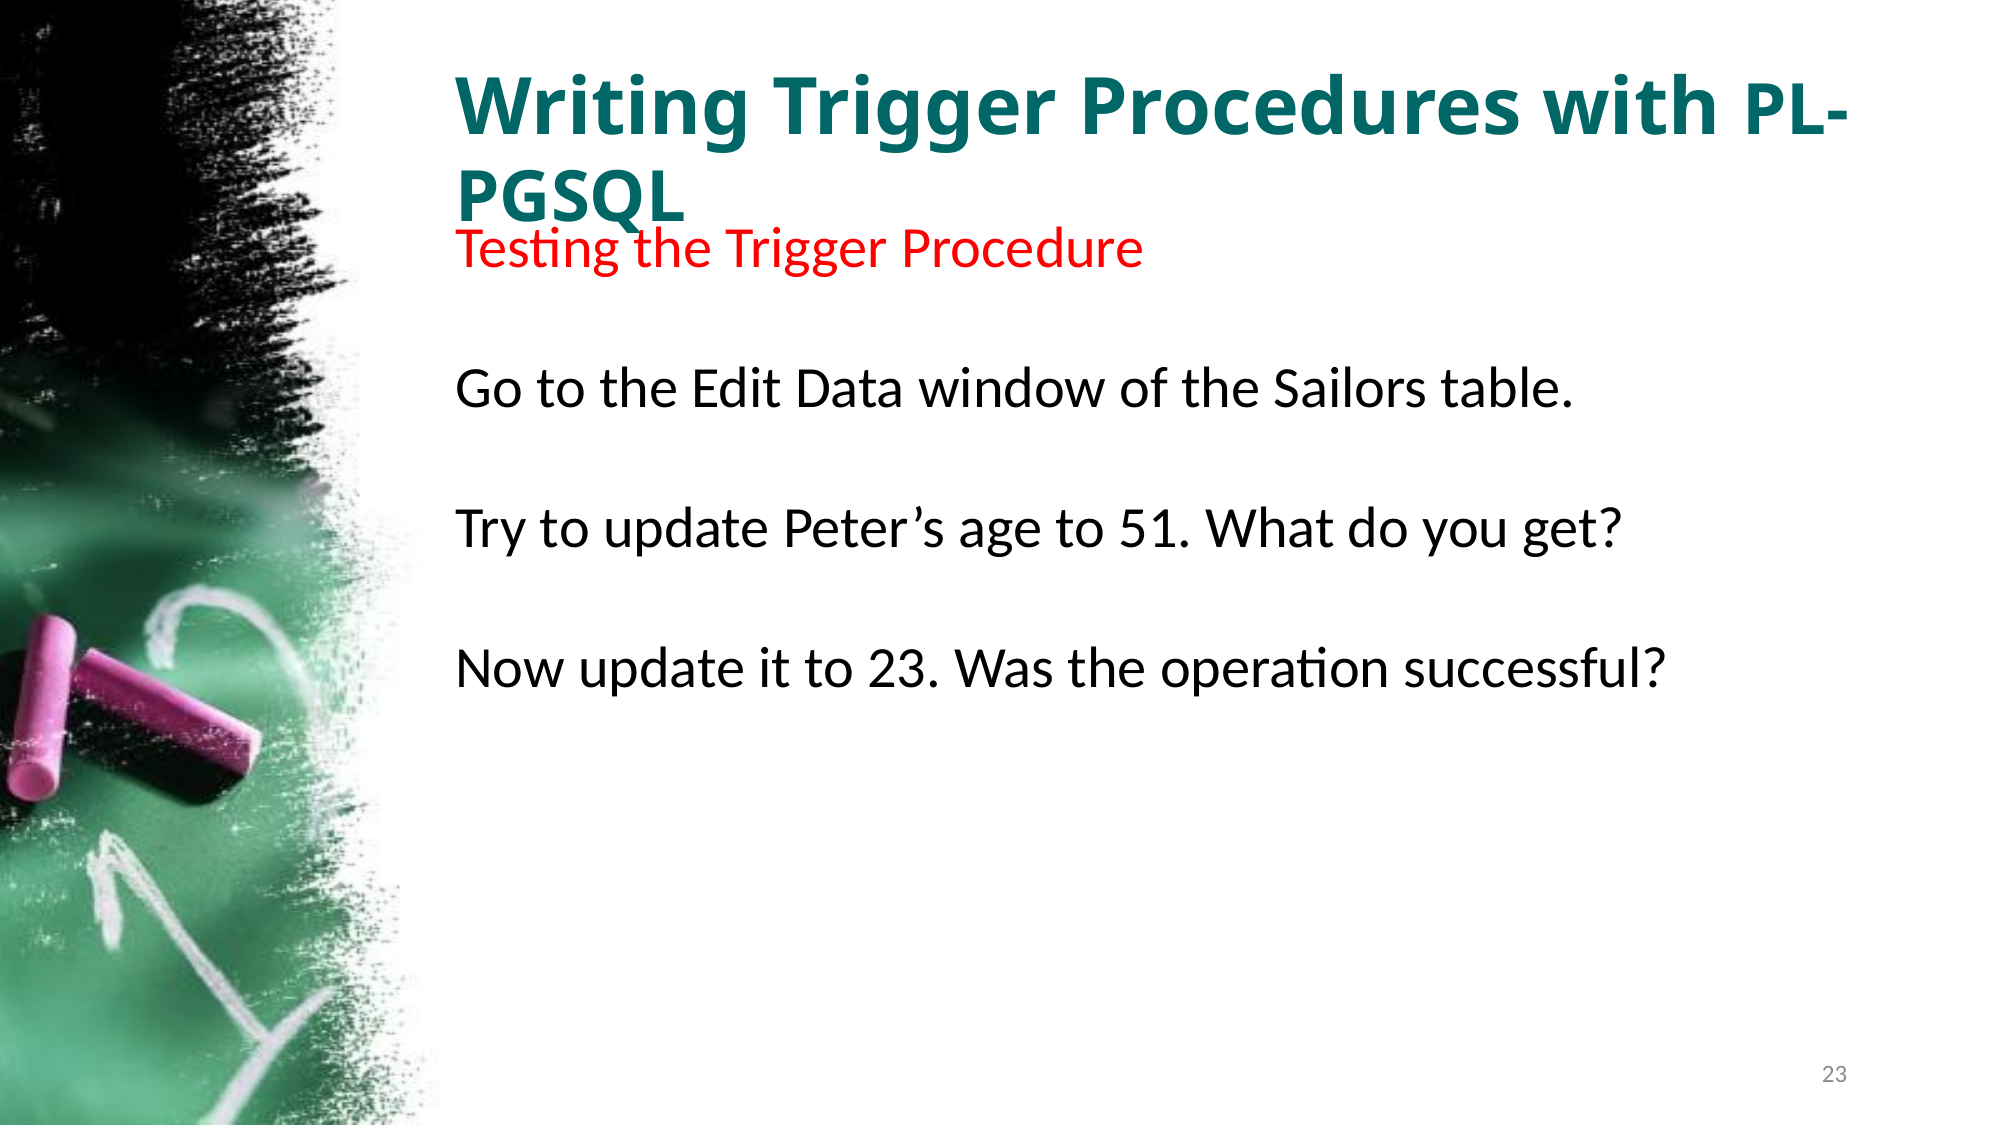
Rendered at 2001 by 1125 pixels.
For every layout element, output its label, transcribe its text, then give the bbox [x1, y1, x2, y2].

text_box Testing the Trigger Procedure Go to the Edit Data window of the Sailors table. Try to update Peter’s age to 51. What do you get? Now update it to 23. Was the operation successful? [440, 201, 1922, 707]
text_box Writing Trigger Procedures with PL-PGSQL [440, 48, 2000, 243]
slide_number 23 [1412, 1042, 1863, 1103]
picture [0, 0, 2001, 1125]
